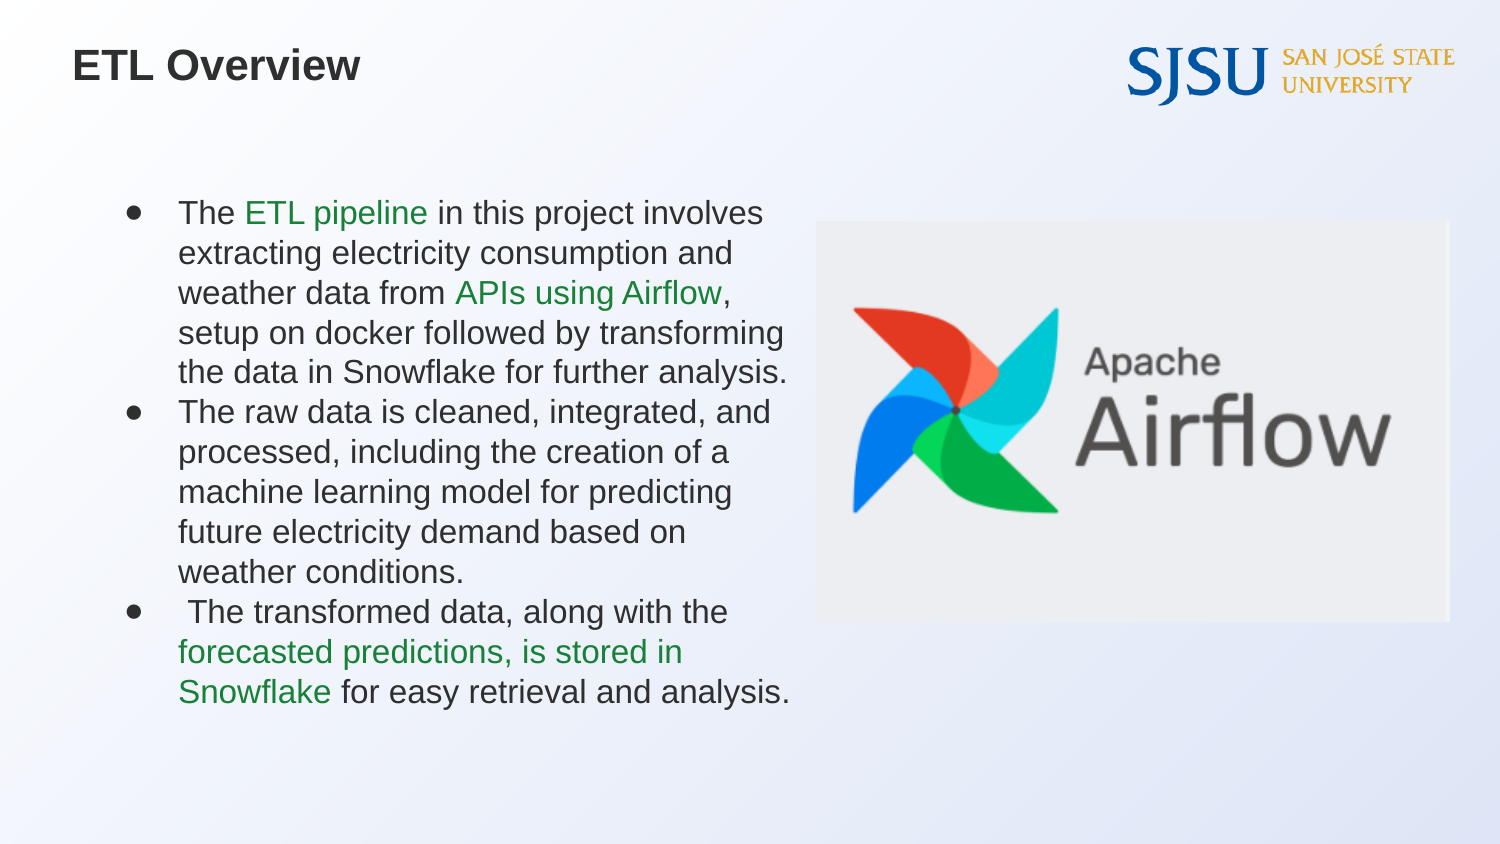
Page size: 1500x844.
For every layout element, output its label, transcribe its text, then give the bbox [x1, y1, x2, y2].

picture [816, 221, 1451, 622]
title ETL Overview [60, 11, 1063, 95]
text_box The ETL pipeline in this project involves extracting electricity consumption and weather data from APIs using Airflow, setup on docker followed by transforming the data in Snowflake for further analysis. The raw data is cleaned, integrated, and processed, including the creation of a machine learning model for predicting future electricity demand based on weather conditions. The transformed data, along with the forecasted predictions, is stored in Snowflake for easy retrieval and analysis. [88, 176, 817, 725]
picture [1125, 42, 1456, 106]
